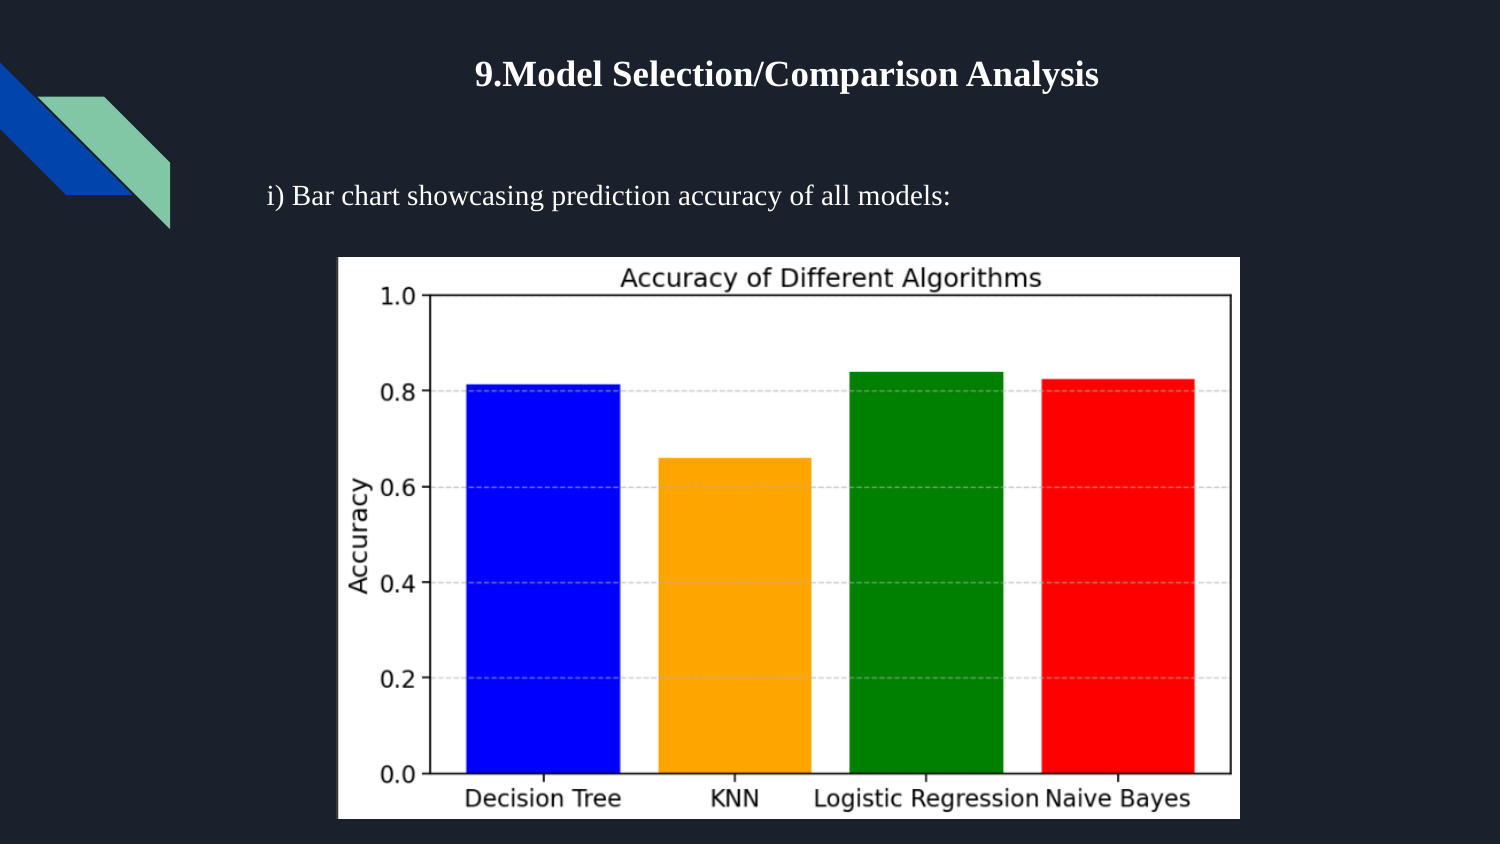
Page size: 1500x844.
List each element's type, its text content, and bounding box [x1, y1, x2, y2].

title 9.Model Selection/Comparison Analysis [210, 27, 1366, 110]
picture [336, 257, 1240, 820]
text_box i) Bar chart showcasing prediction accuracy of all models: [251, 156, 1324, 224]
